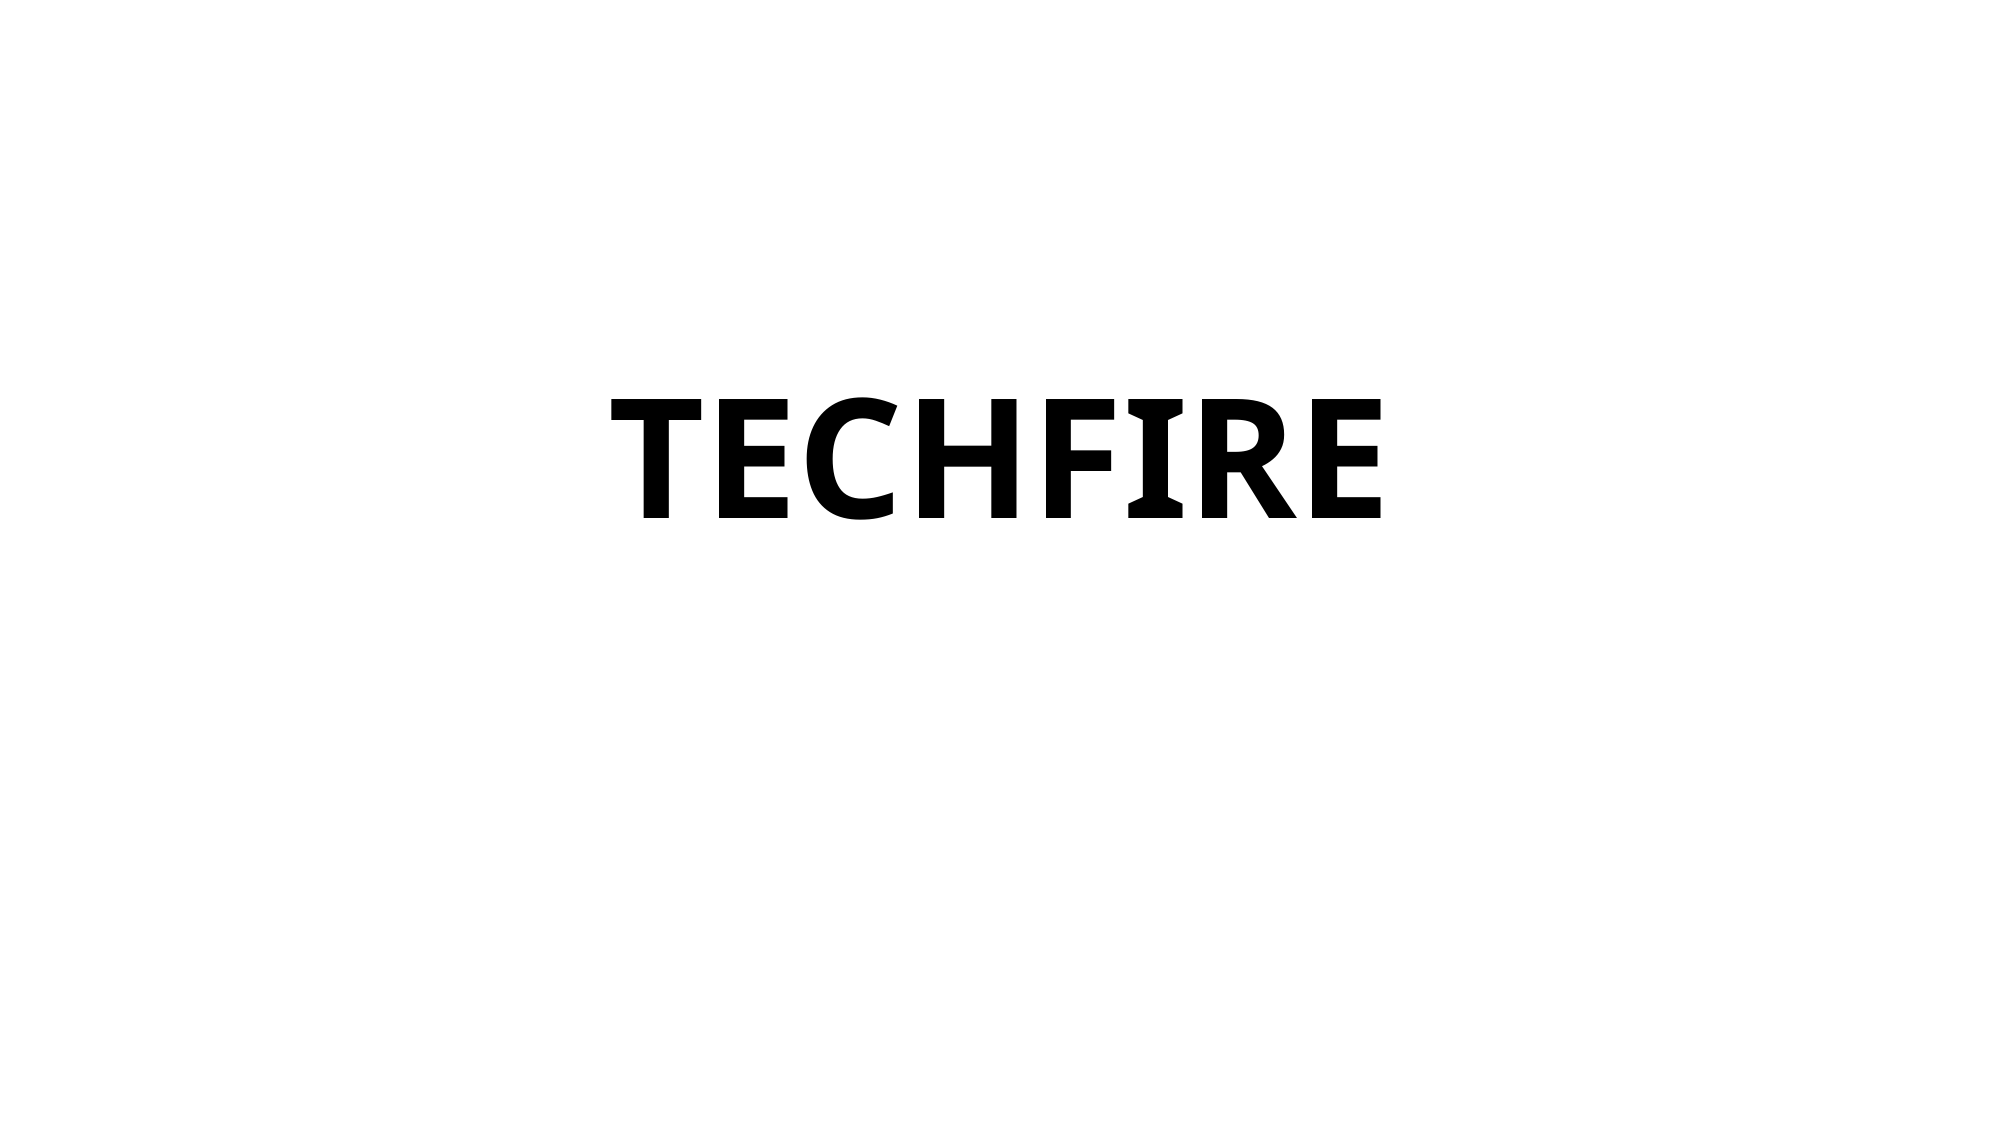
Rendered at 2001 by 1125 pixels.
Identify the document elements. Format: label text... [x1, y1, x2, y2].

title TECHFIRE [249, 329, 1750, 563]
